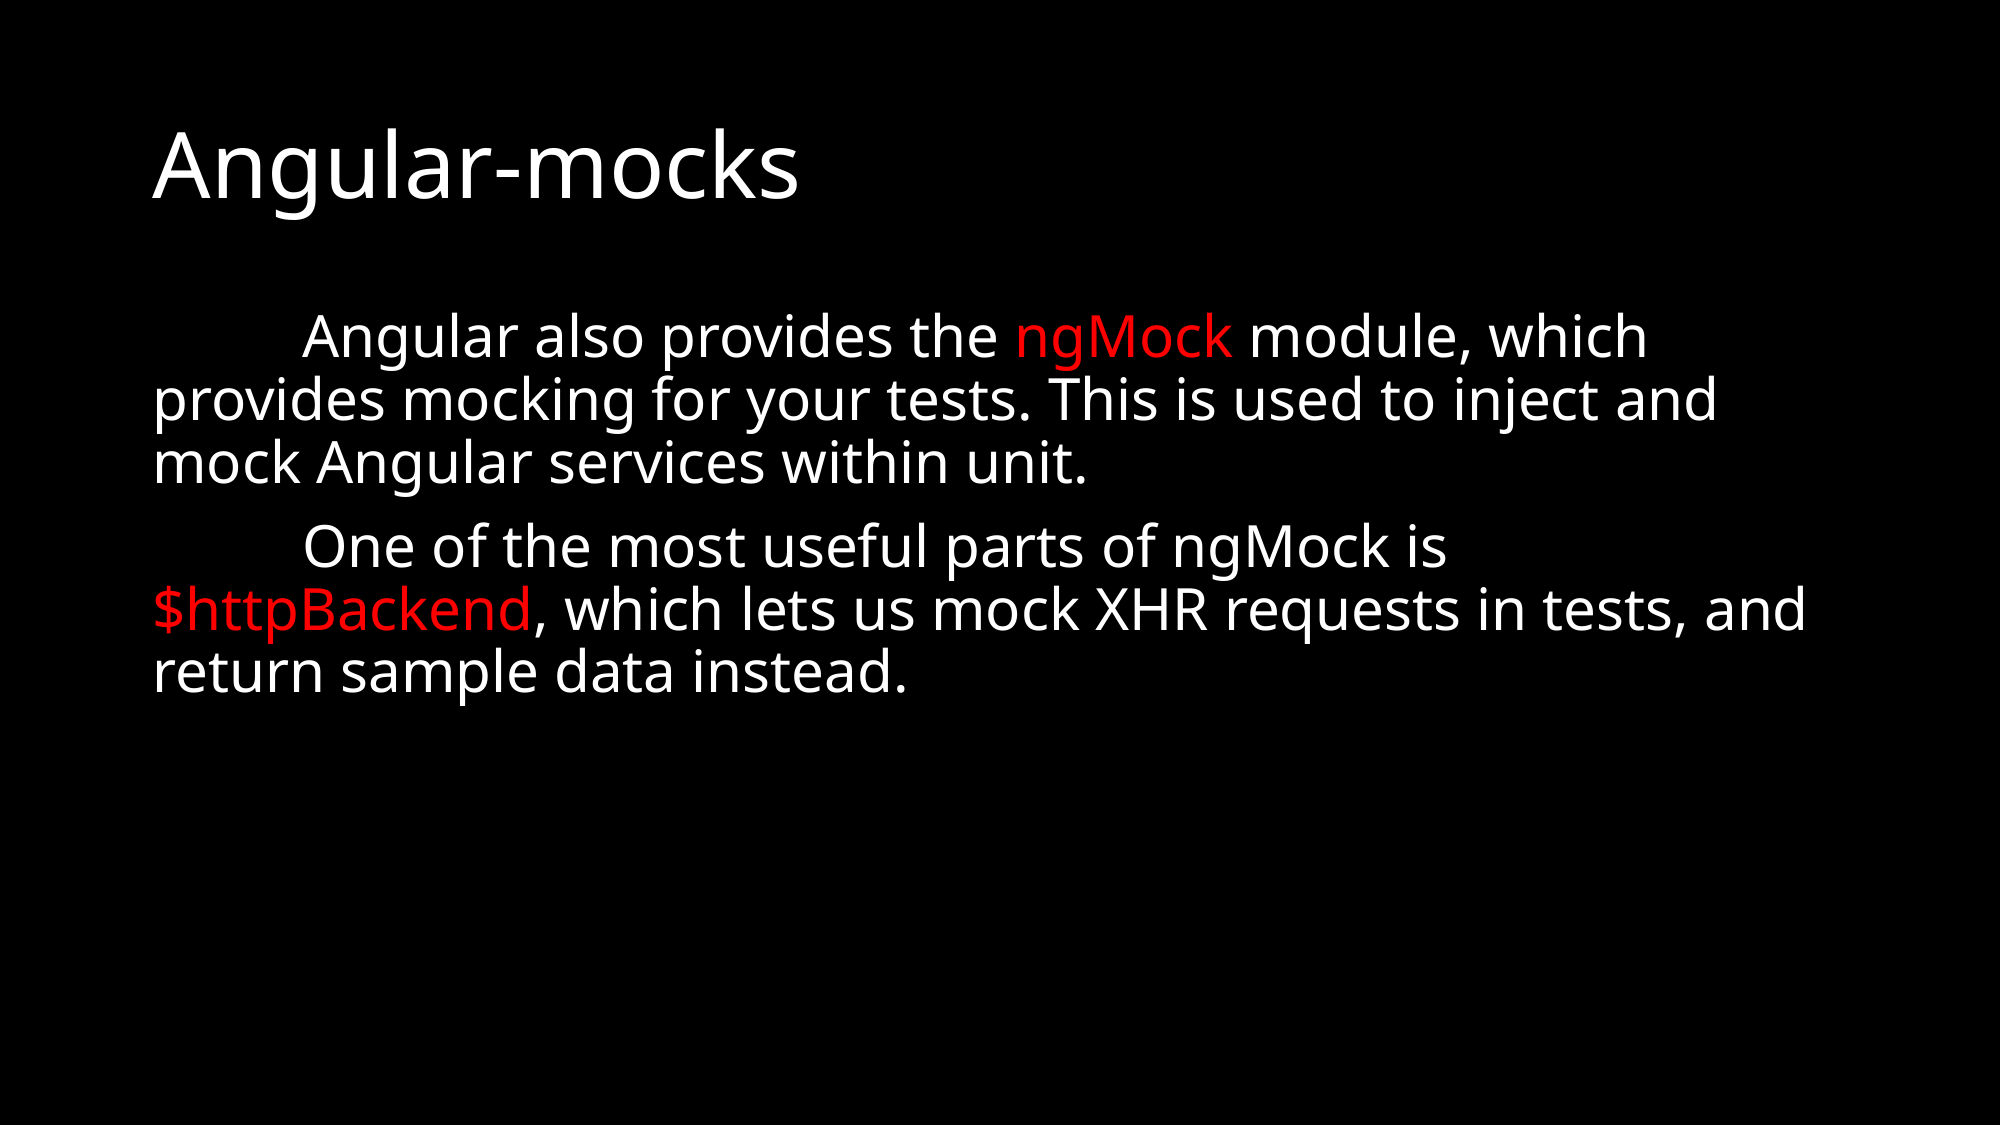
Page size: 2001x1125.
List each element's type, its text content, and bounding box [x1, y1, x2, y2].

list Angular also provides the ngMock module, which provides mocking for your tests. This is used to inject and mock Angular services within unit. One of the most useful parts of ngMock is $httpBackend, which lets us mock XHR requests in tests, and return sample data instead. [137, 299, 1863, 1014]
title Angular-mocks [137, 59, 1863, 278]
